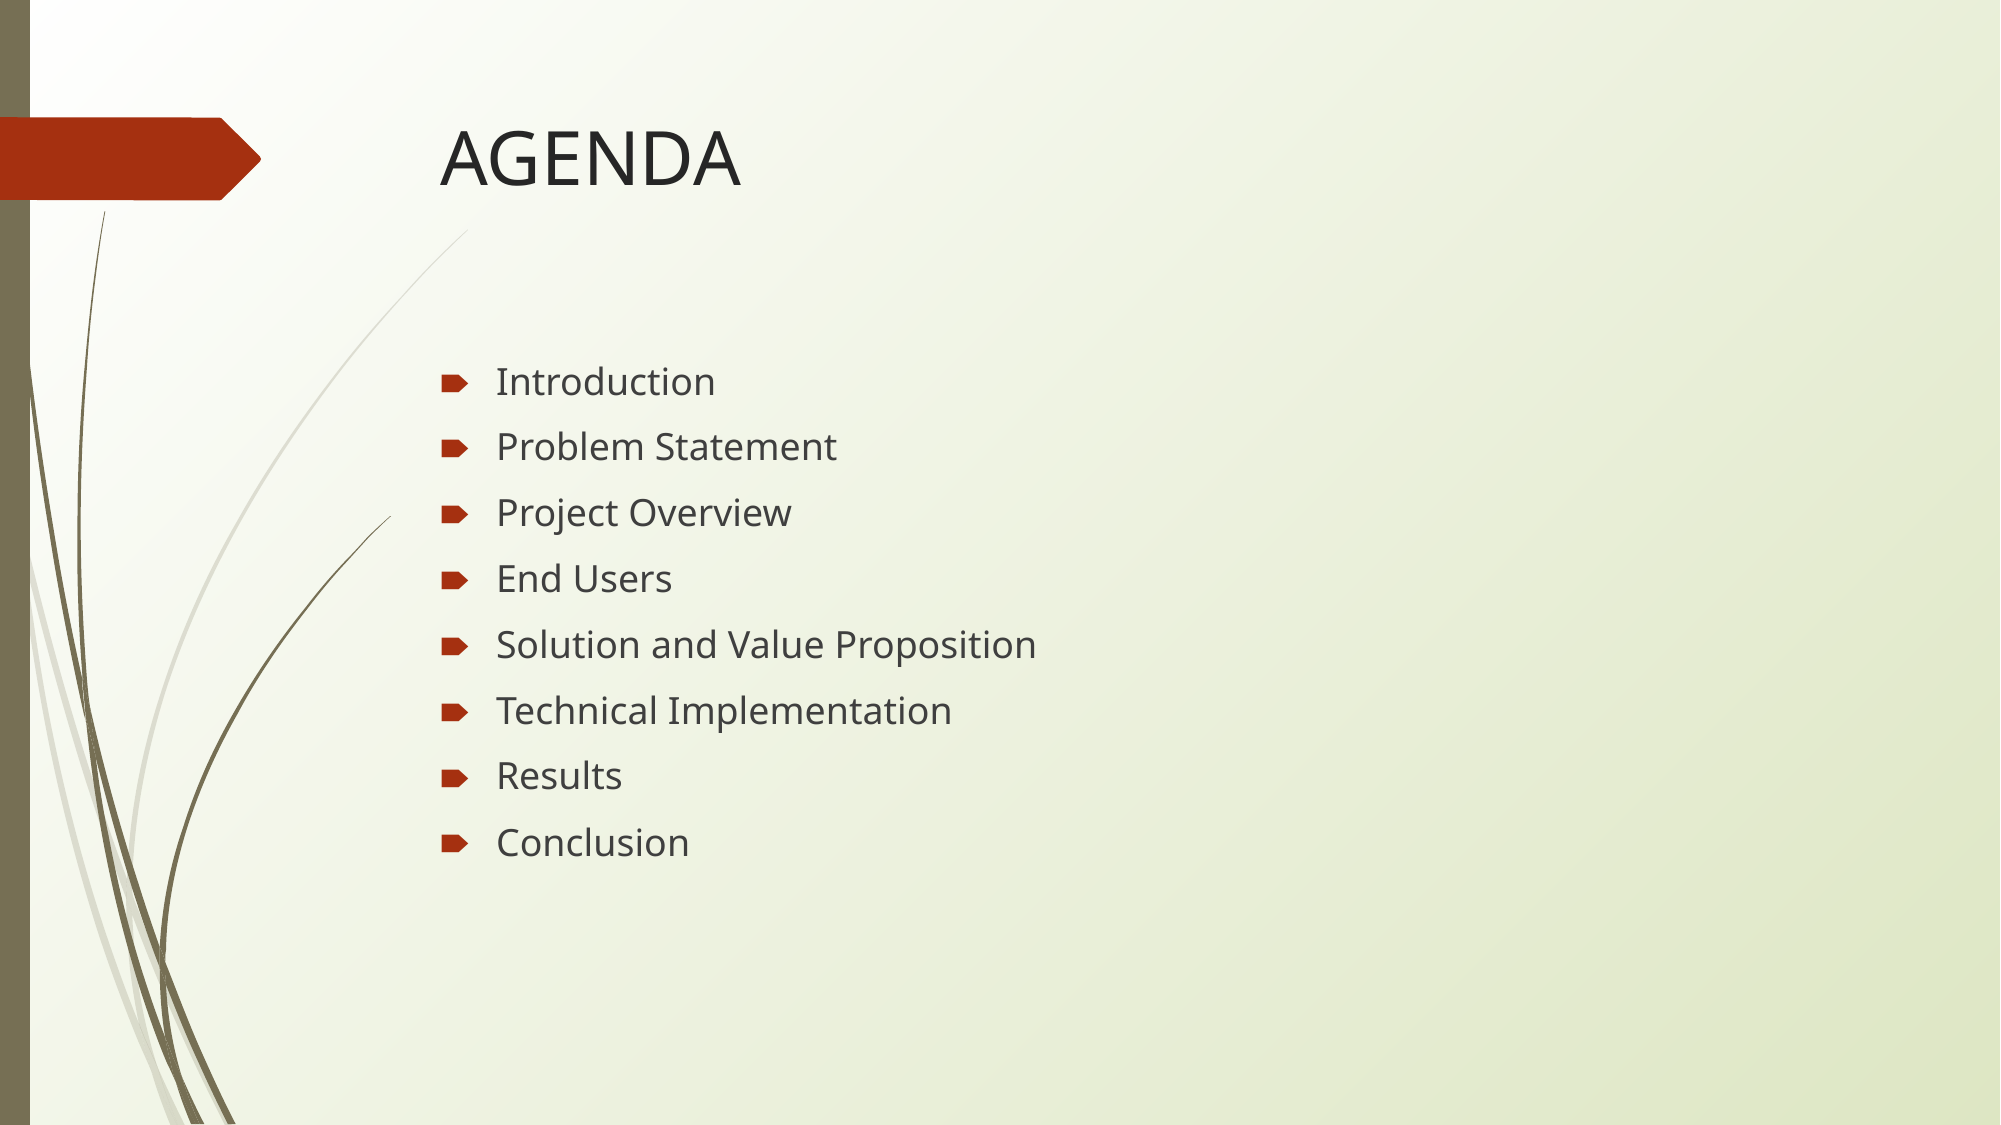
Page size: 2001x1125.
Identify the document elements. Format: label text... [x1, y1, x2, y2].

list Introduction Problem Statement Project Overview End Users Solution and Value Proposition Technical Implementation Results Conclusion [424, 350, 1888, 970]
title AGENDA [425, 102, 1888, 313]
